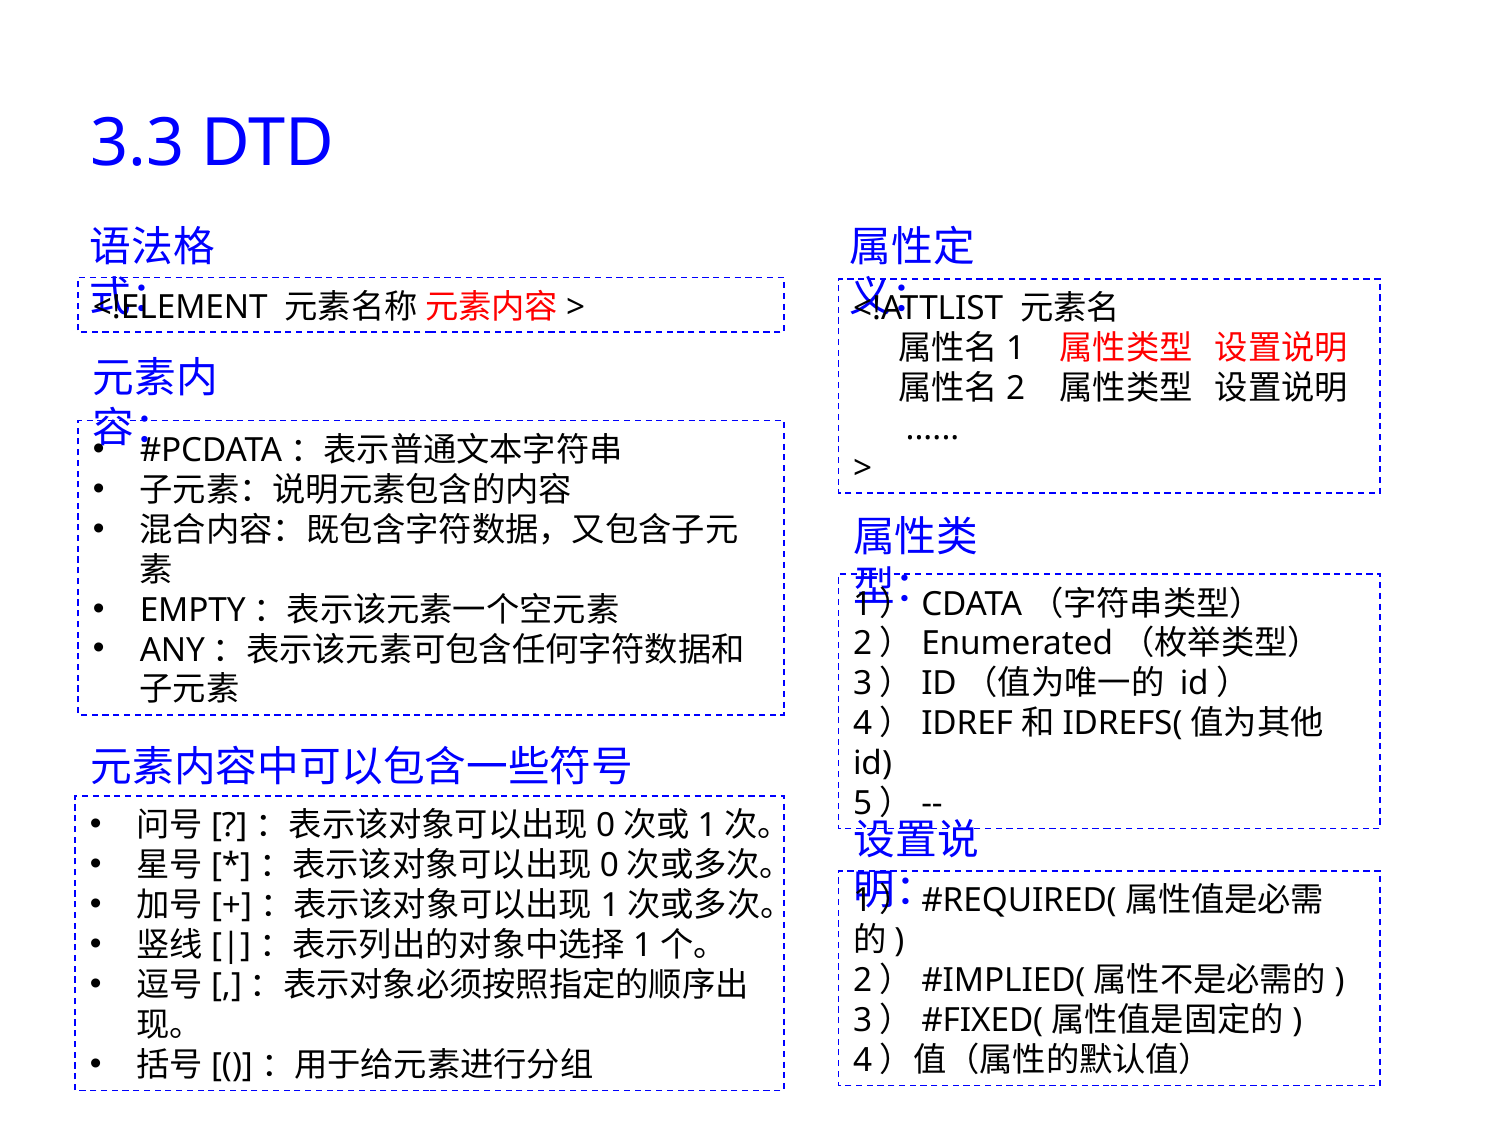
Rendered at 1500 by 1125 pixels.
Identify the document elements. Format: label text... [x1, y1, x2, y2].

text_box 设置说明： [838, 805, 1052, 871]
text_box <!ATTLIST 元素名 属性名1 属性类型 设置说明 属性名2 属性类型 设置说明 ...... > [838, 278, 1381, 494]
text_box 属性类型： [838, 502, 1051, 574]
text_box 属性定义： [835, 211, 1048, 327]
text_box 语法格式： [74, 211, 288, 327]
text_box #PCDATA：表示普通文本字符串 子元素：说明元素包含的内容 混合内容：既包含字符数据，又包含子元素 EMPTY：表示该元素一个空元素 ANY：表示该元素可包含任何字符数据和子元素 [78, 420, 784, 715]
text_box 问号[?]：表示该对象可以出现0次或1次。 星号[*]：表示该对象可以出现0次或多次。 加号[+]：表示该对象可以出现1次或多次。 竖线[|]：表示列出的对象中选择1个。 逗号[,]：表示对象必须按照指定的顺序出现。 括号[()]：用于给元素进行分组 [75, 796, 784, 1091]
text_box 1）CDATA（字符串类型） 2）Enumerated（枚举类型） 3）ID（值为唯一的 id） 4）IDREF和IDREFS(值为其他id) 5）-- [838, 574, 1381, 829]
text_box 元素内容： [78, 343, 291, 420]
title 3.3 DTD [75, 45, 1425, 233]
text_box 1）#REQUIRED(属性值是必需的) 2）#IMPLIED(属性不是必需的) 3）#FIXED(属性值是固定的) 4）值（属性的默认值） [838, 871, 1381, 1086]
text_box 元素内容中可以包含一些符号 [75, 732, 654, 798]
text_box <!ELEMENT 元素名称 元素内容> [78, 277, 784, 333]
